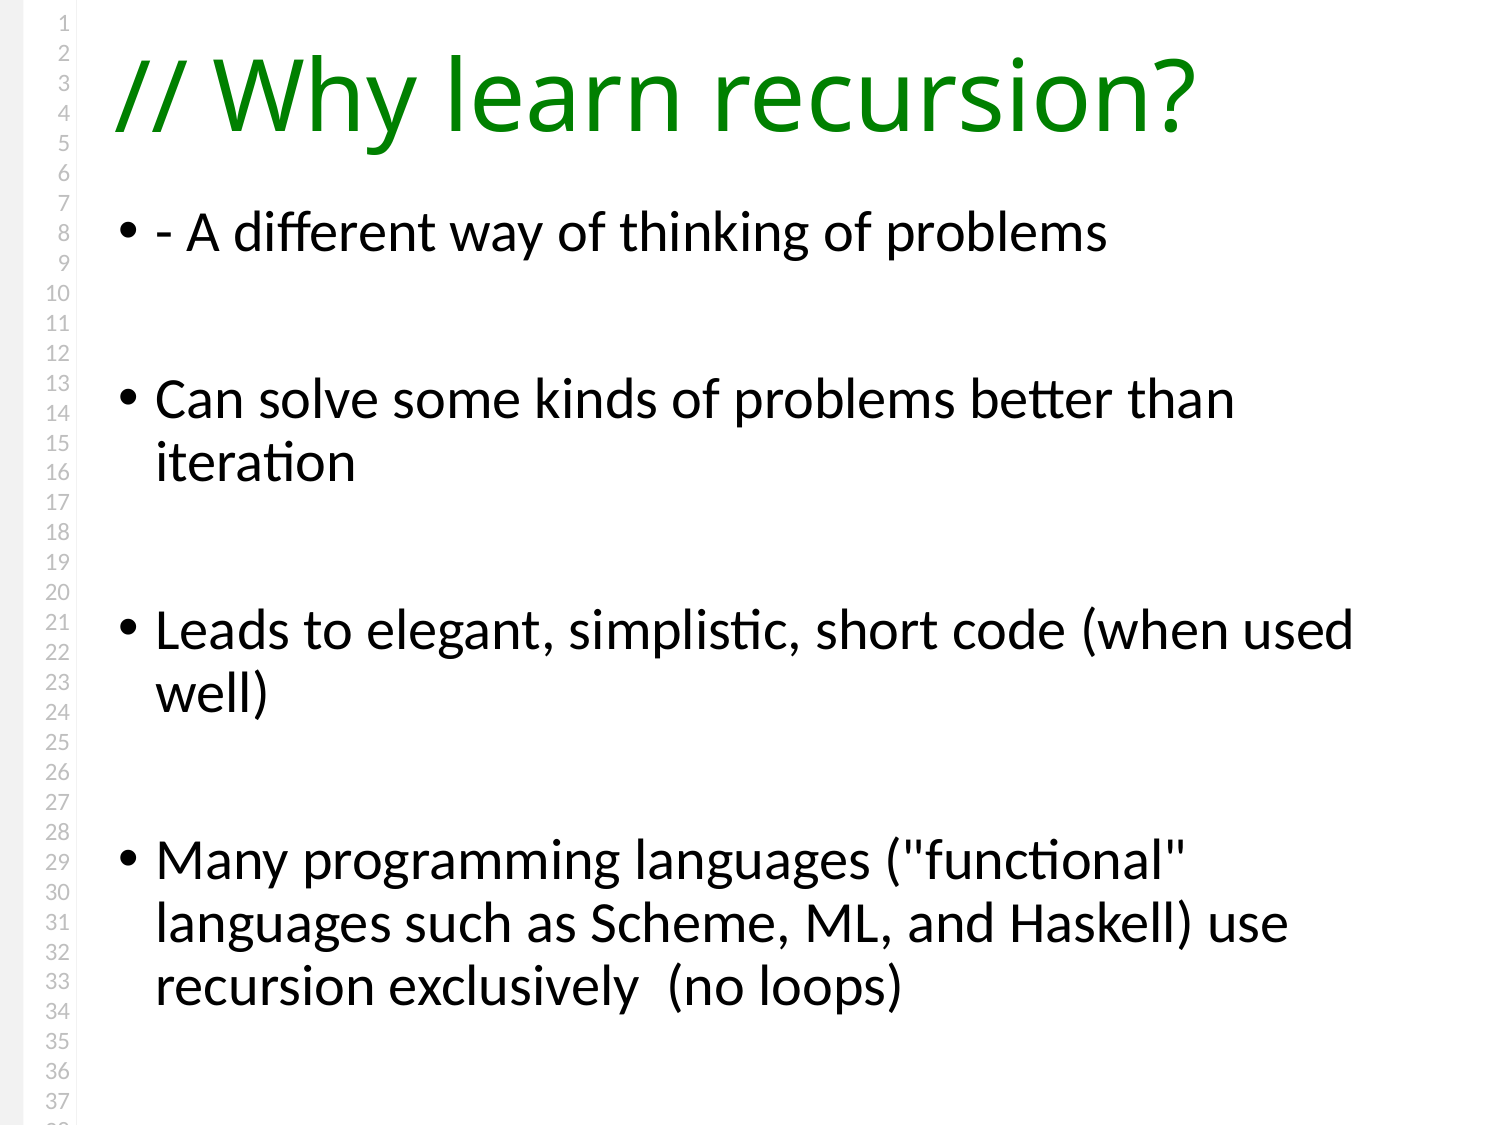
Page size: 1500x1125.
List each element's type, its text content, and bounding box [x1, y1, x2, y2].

title Why learn recursion? [197, 34, 1434, 164]
list - A different way of thinking of problems Can solve some kinds of problems better than iteration Leads to elegant, simplistic, short code (when used well) Many programming languages ("functional" languages such as Scheme, ML, and Haskell) use recursion exclusively (no loops) [103, 193, 1434, 1014]
